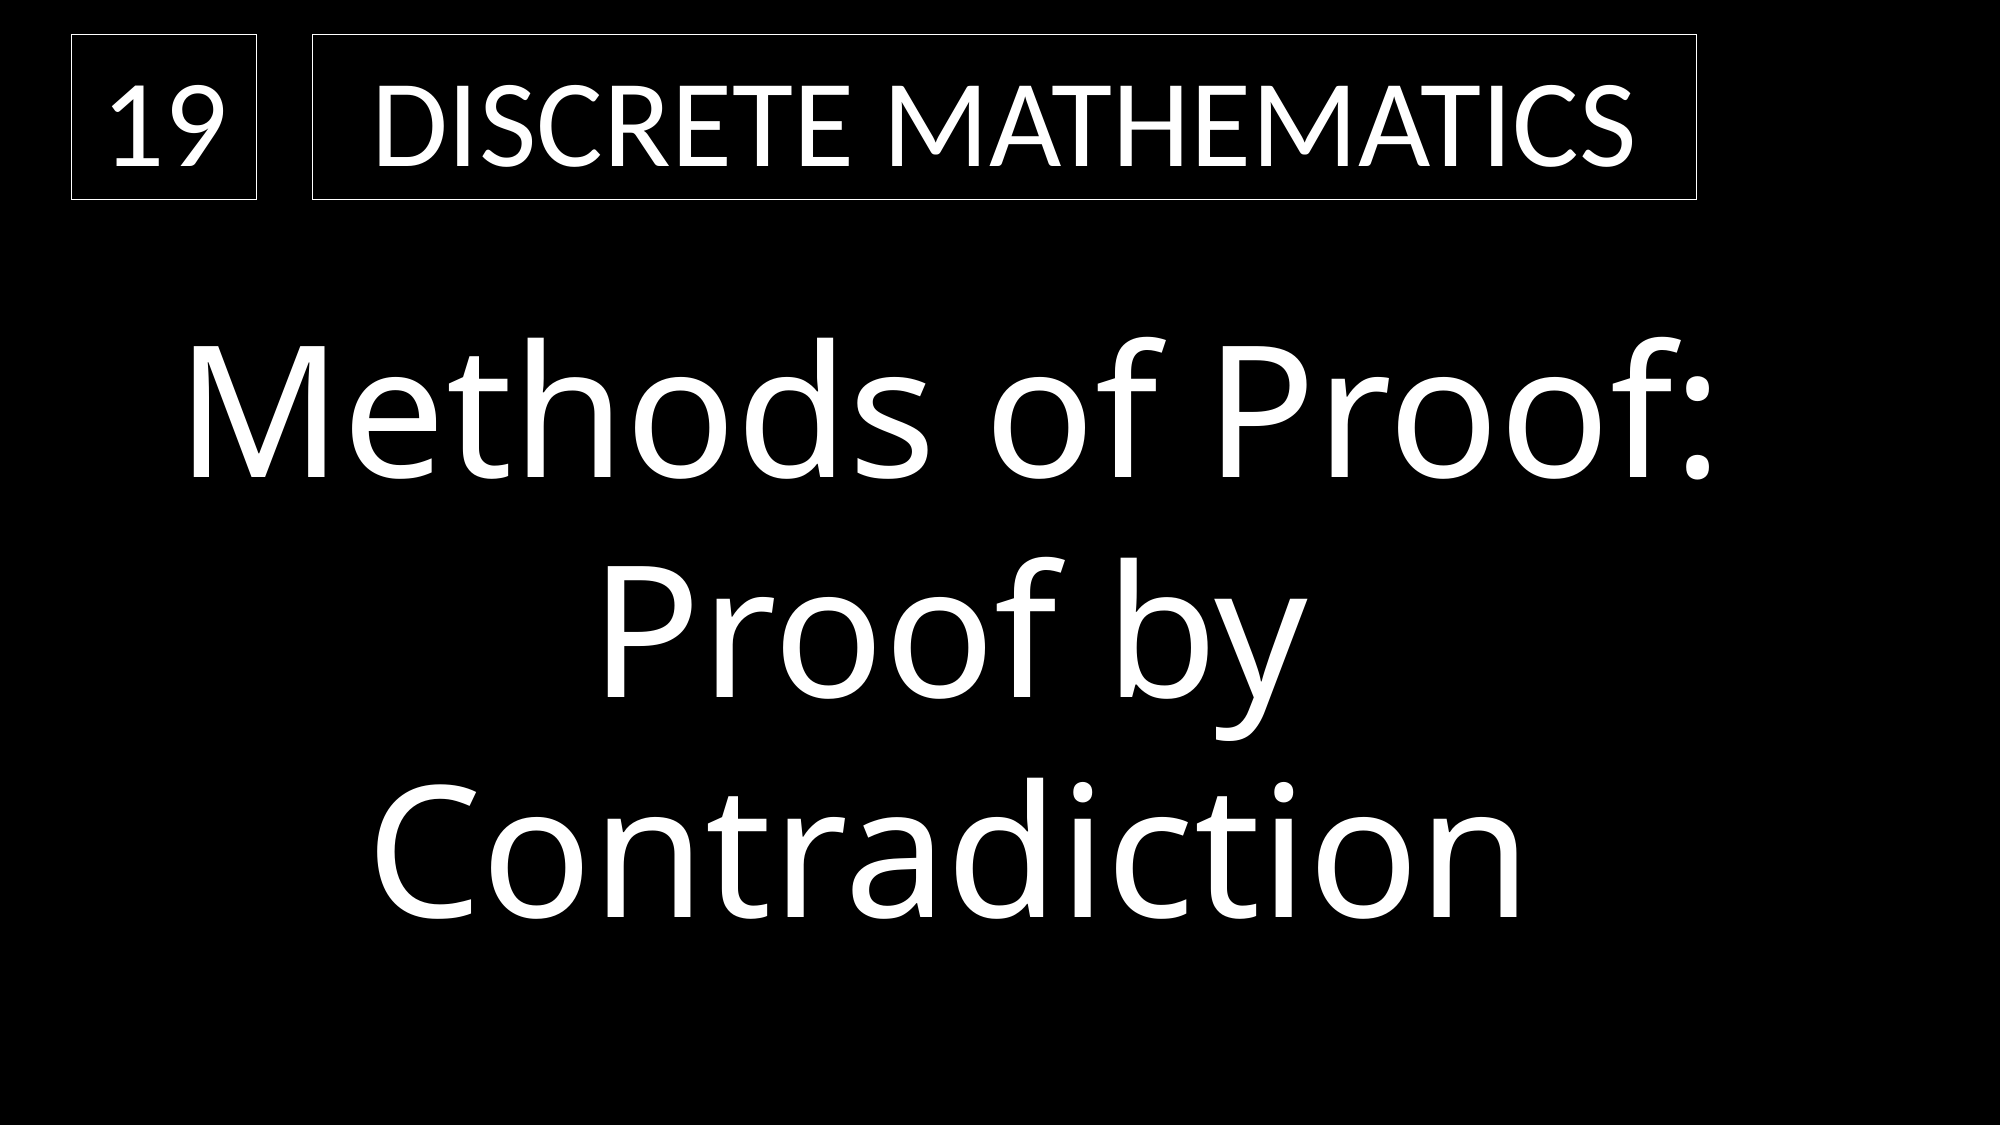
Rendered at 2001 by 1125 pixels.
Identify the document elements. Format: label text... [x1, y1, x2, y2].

text_box Discrete Mathematics [312, 34, 1697, 200]
text_box 19 [71, 34, 257, 200]
text_box Methods of Proof: Proof by Contradiction [144, 286, 1755, 962]
